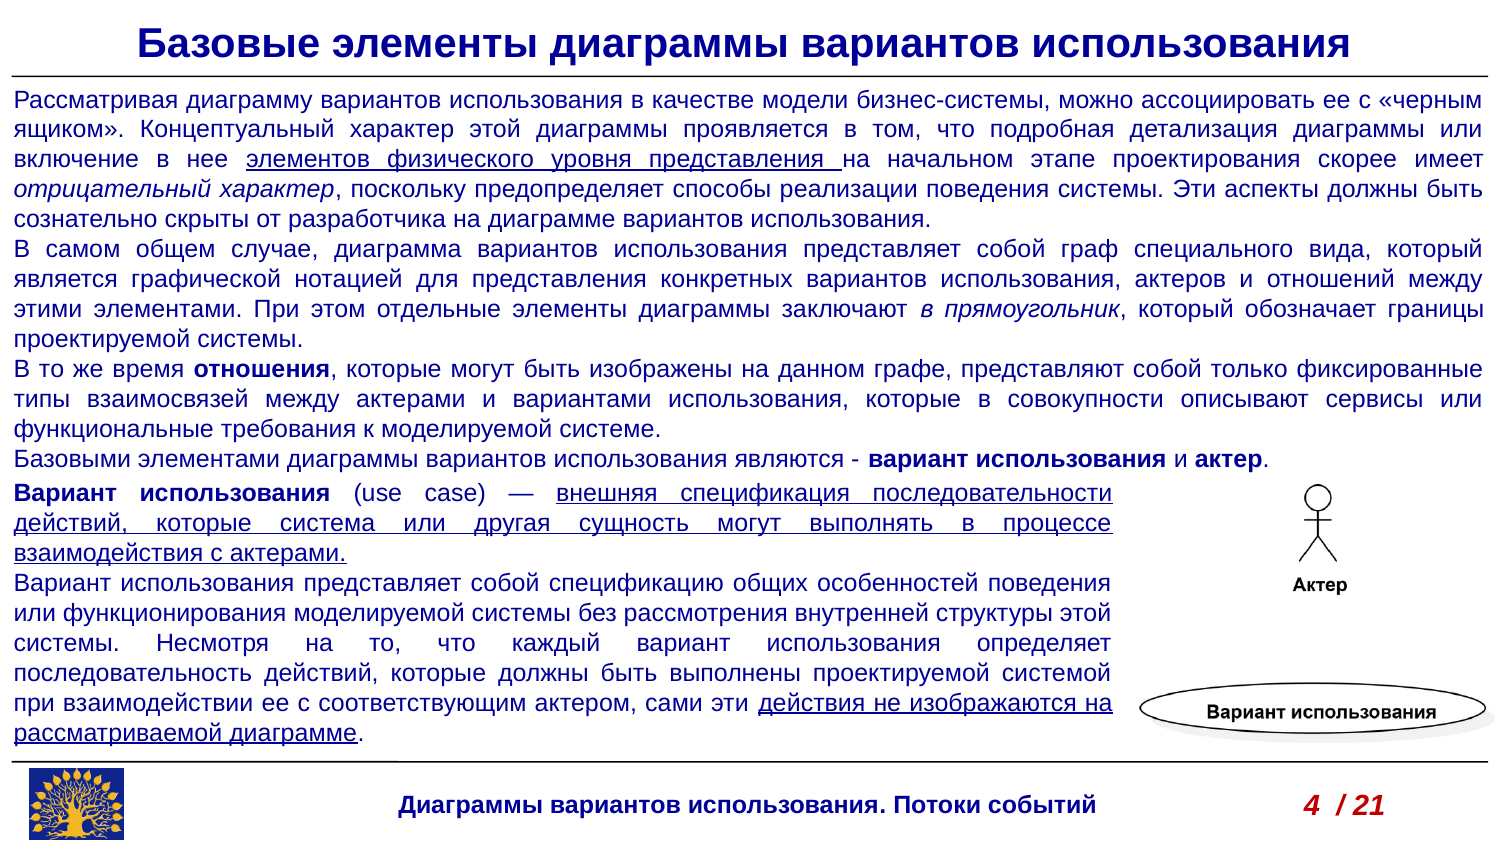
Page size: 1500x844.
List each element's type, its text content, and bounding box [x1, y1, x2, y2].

text_box Рассматривая диаграмму вариантов использования в качестве модели бизнес-системы, можно ассоциировать ее с «черным ящиком». Концептуальный характер этой диаграммы проявляется в том, что подробная детализация диаграммы или включение в нее элементов физического уровня представления на начальном этапе проектирования скорее имеет отрицательный характер, поскольку предопределяет способы реализации поведения системы. Эти аспекты должны быть сознательно скрыты от разработчика на диаграмме вариантов использования. В самом общем случае, диаграмма вариантов использования представляет собой граф специального вида, который является графической нотацией для представления конкретных вариантов использования, актеров и отношений между этими элементами. При этом отдельные элементы диаграммы заключают в прямоугольник, который обозначает границы проектируемой системы. В то же время отношения, которые могут быть изображены на данном графе, представляют собой только фиксированные типы взаимосвязей между актерами и вариантами использования, которые в совокупности описывают сервисы или функциональные требования к моделируемой системе. Базовыми элементами диаграммы вариантов использования являются - вариант использования и актер. [0, 75, 1500, 480]
picture [29, 768, 124, 840]
picture [1139, 484, 1495, 743]
text_box Базовые элементы диаграммы вариантов использования [0, 8, 1500, 75]
text_box Вариант использования (use case) — внешняя спецификация последовательности действий, которые система или другая сущность могут выполнять в процессе взаимодействия с актерами. Вариант использования представляет собой спецификацию общих особенностей поведения или функционирования моделируемой системы без рассмотрения внутренней структуры этой системы. Несмотря на то, что каждый вариант использования определяет последовательность действий, которые должны быть выполнены проектируемой системой при взаимодействии ее с соответствующим актером, сами эти действия не изображаются на рассматриваемой диаграмме. [0, 469, 1128, 754]
